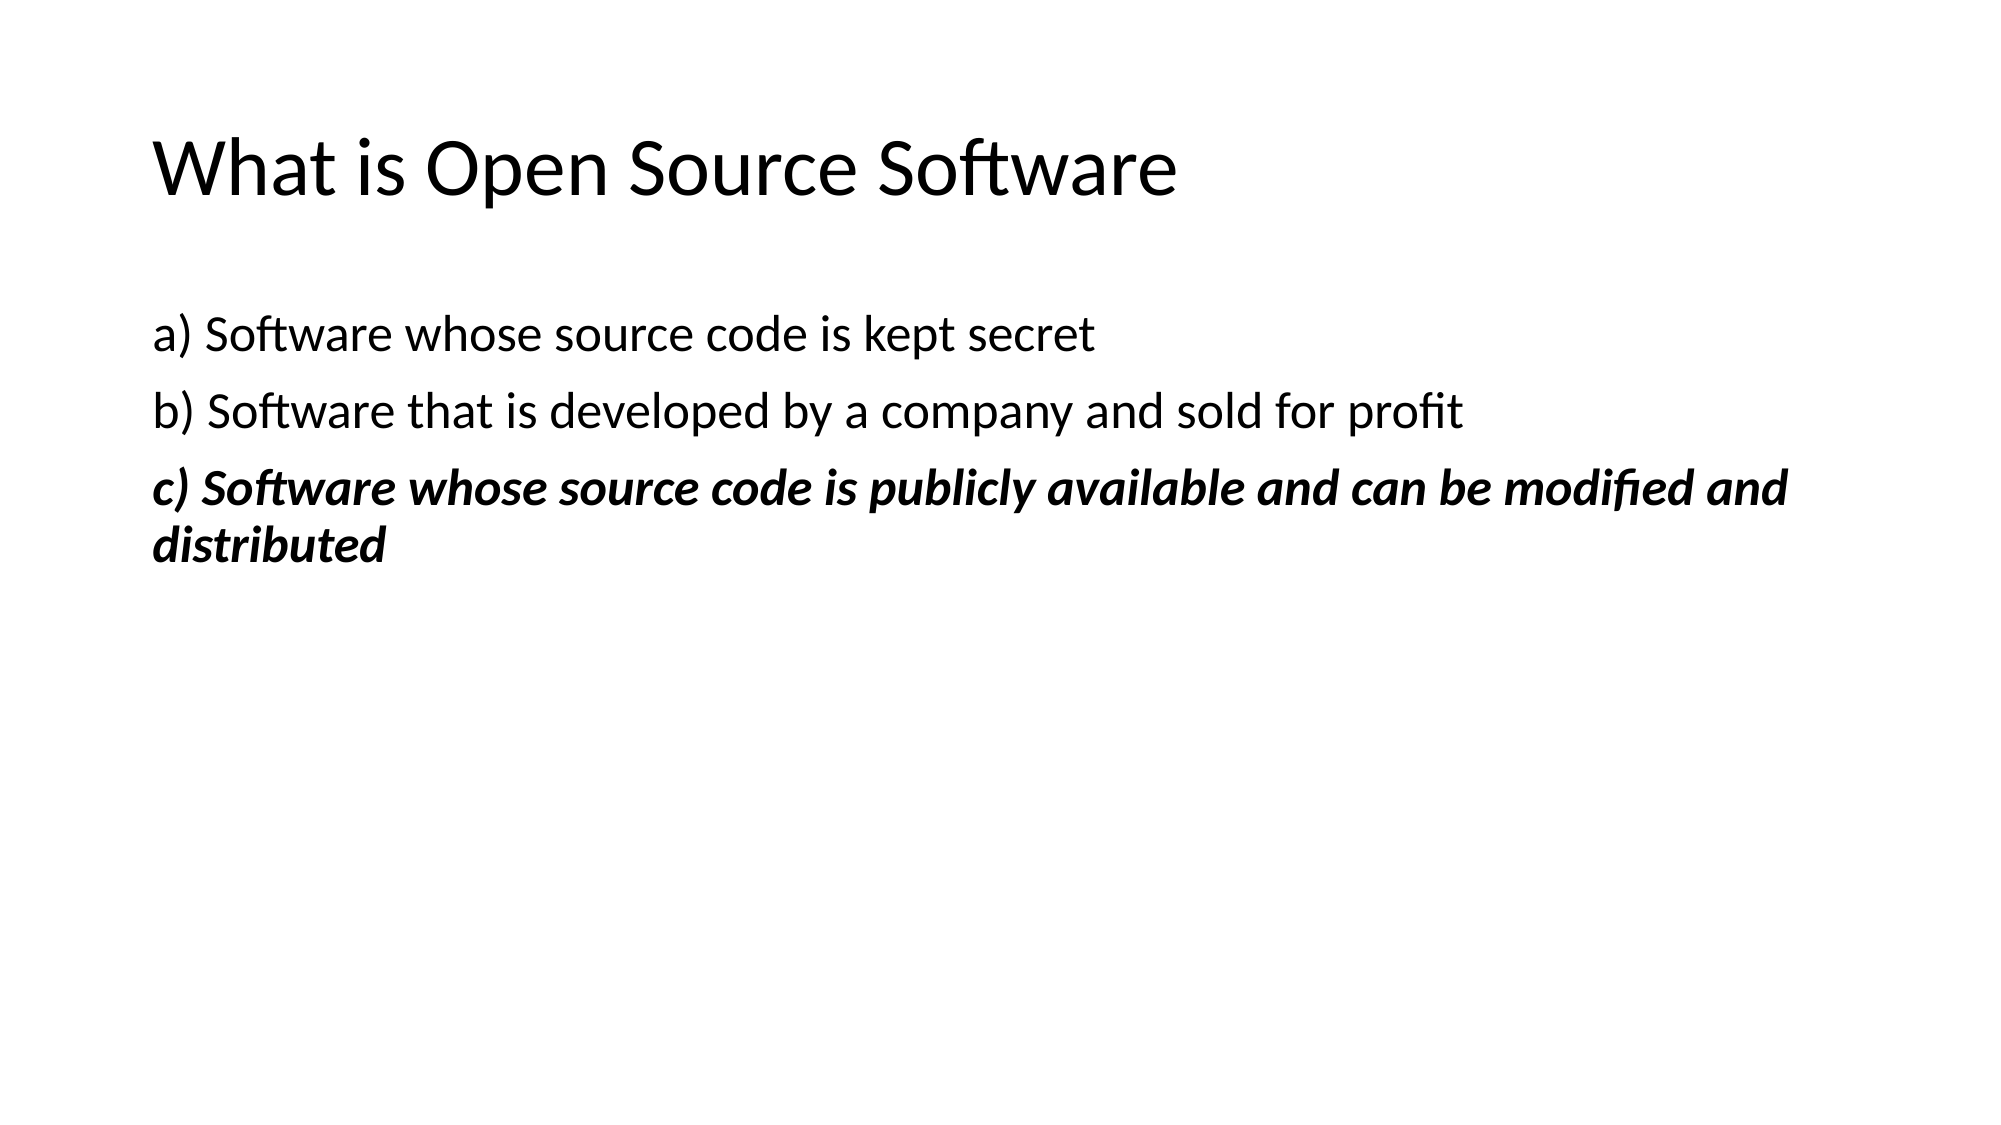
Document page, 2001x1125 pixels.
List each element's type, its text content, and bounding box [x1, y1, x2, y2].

list a) Software whose source code is kept secret b) Software that is developed by a company and sold for profit c) Software whose source code is publicly available and can be modified and distributed [137, 299, 1863, 1014]
title What is Open Source Software [137, 59, 1863, 278]
